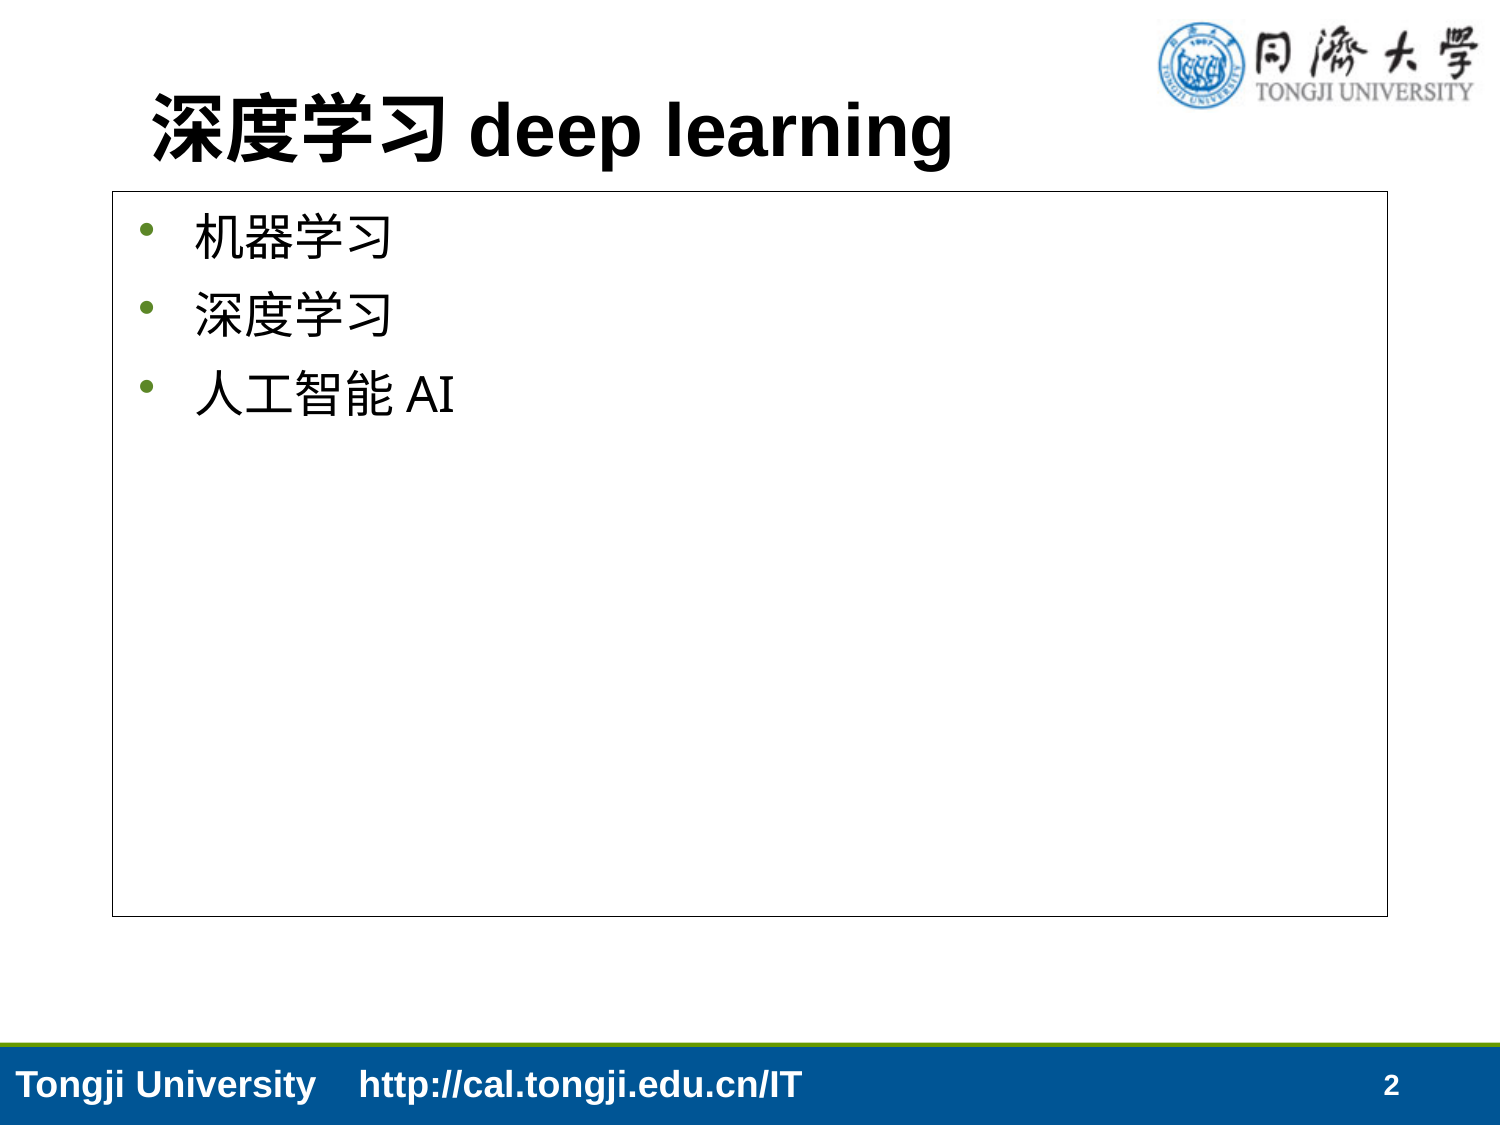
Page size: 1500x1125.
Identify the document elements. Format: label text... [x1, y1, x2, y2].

title 深度学习deep learning [135, 30, 1411, 181]
picture [1145, 19, 1495, 113]
list 机器学习 深度学习 人工智能AI [112, 191, 1388, 917]
